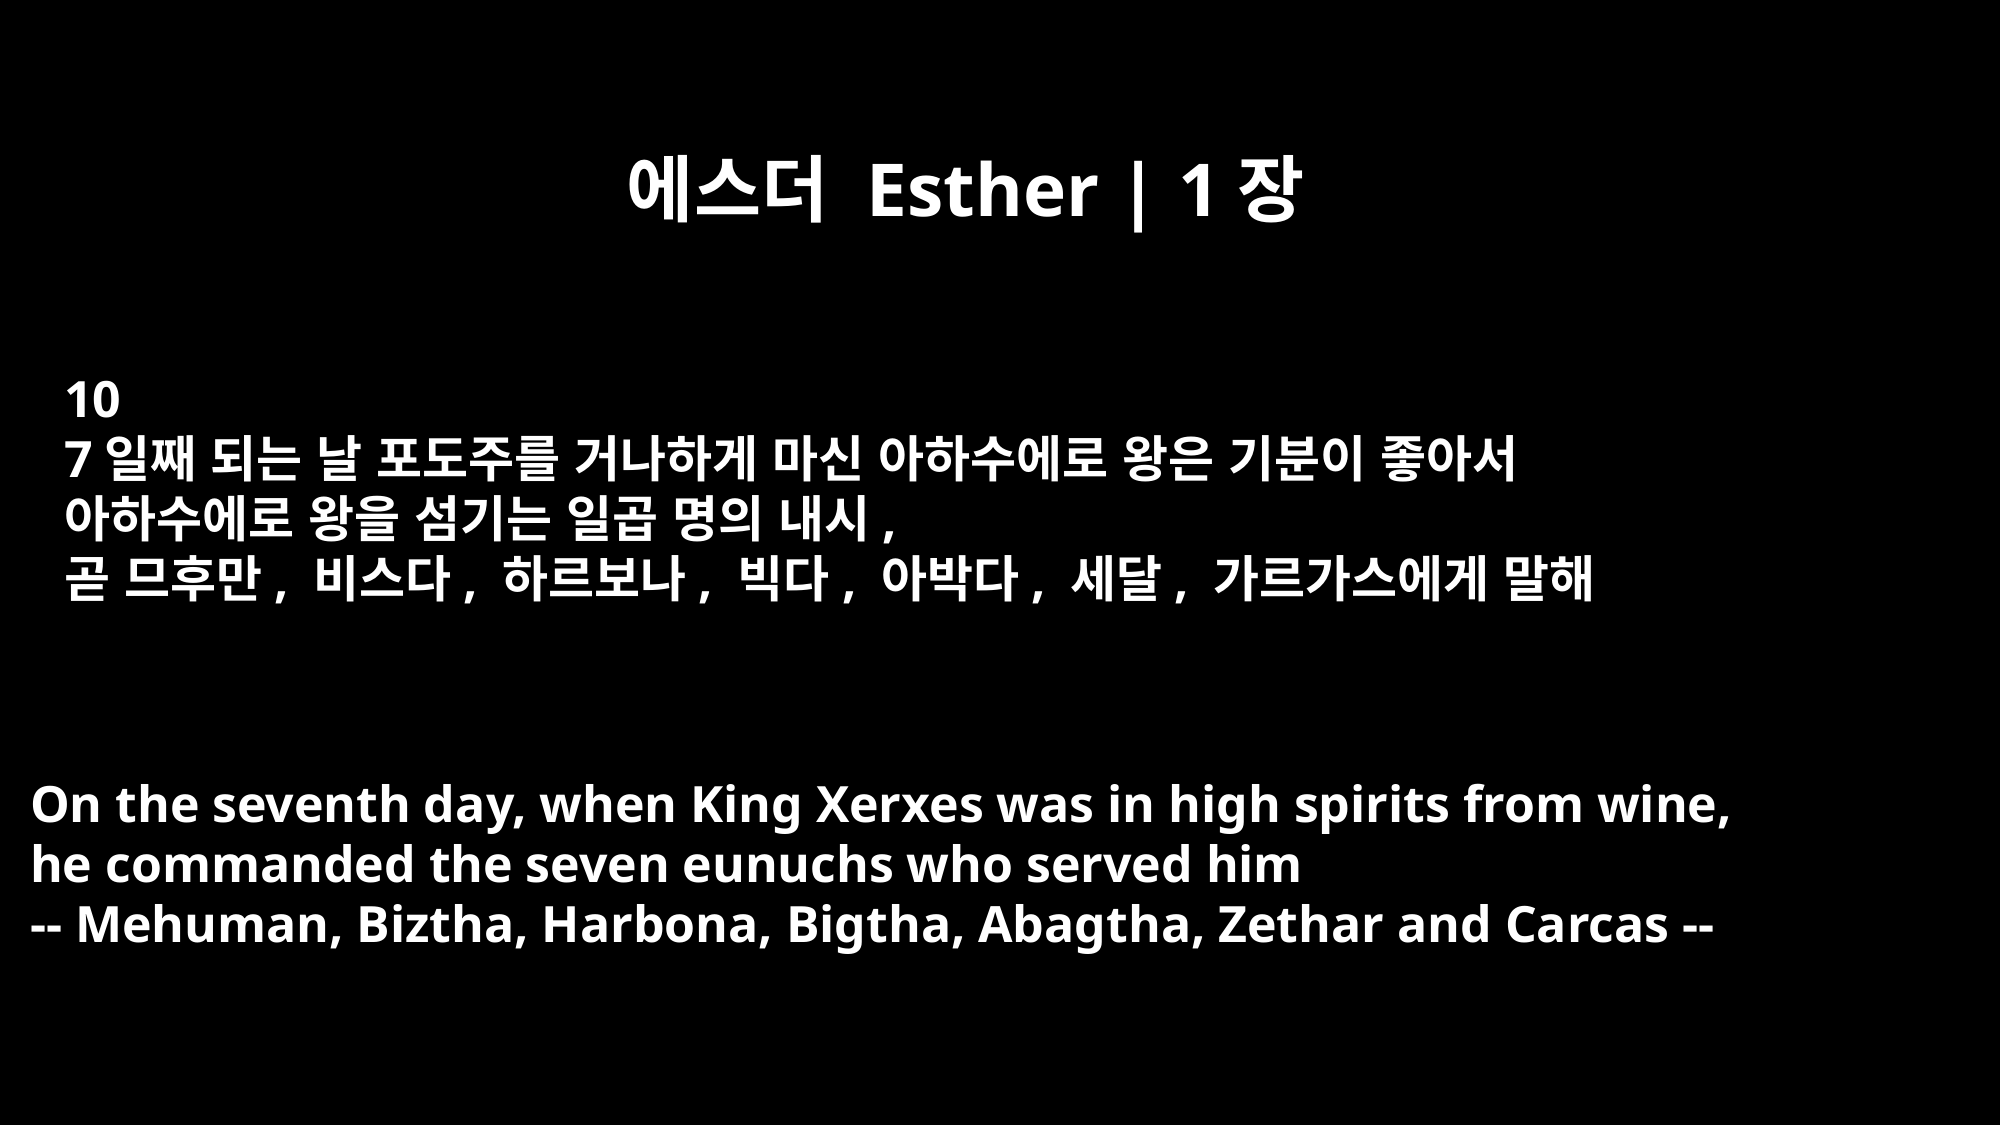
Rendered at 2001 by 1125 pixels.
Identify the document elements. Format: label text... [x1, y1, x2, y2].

text_box 에스더 Esther | 1장 [612, 136, 1320, 239]
text_box On the seventh day, when King Xerxes was in high spirits from wine, he commanded the seven eunuchs who served him -- Mehuman, Biztha, Harbona, Bigtha, Abagtha, Zethar and Carcas -- [15, 764, 1761, 960]
text_box 10 7일째 되는 날 포도주를 거나하게 마신 아하수에로 왕은 기분이 좋아서 아하수에로 왕을 섬기는 일곱 명의 내시, 곧 므후만, 비스다, 하르보나, 빅다, 아박다, 세달, 가르가스에게 말해 [49, 359, 1611, 615]
